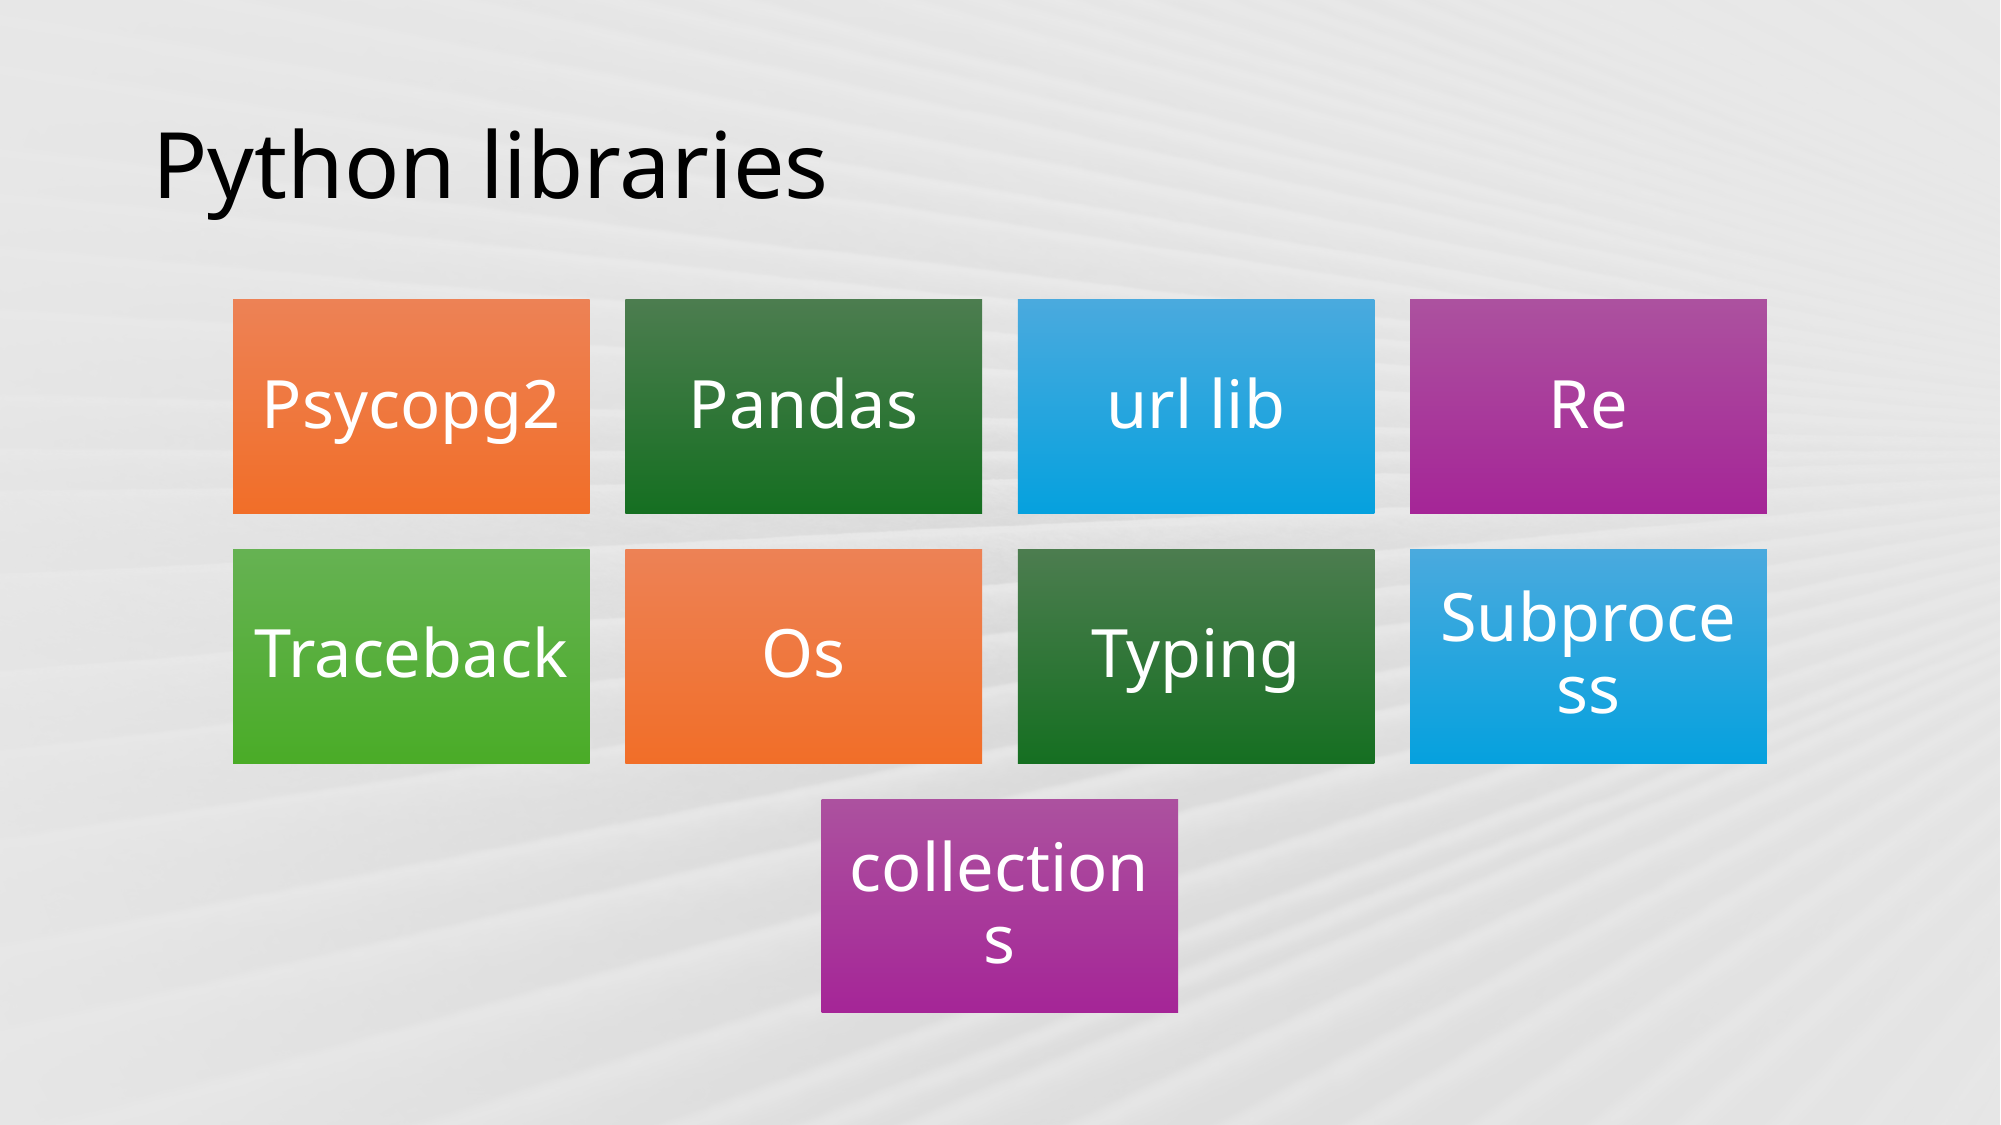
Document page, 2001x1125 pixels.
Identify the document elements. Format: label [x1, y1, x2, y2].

picture [0, 0, 2000, 1125]
list [136, 298, 1863, 1014]
